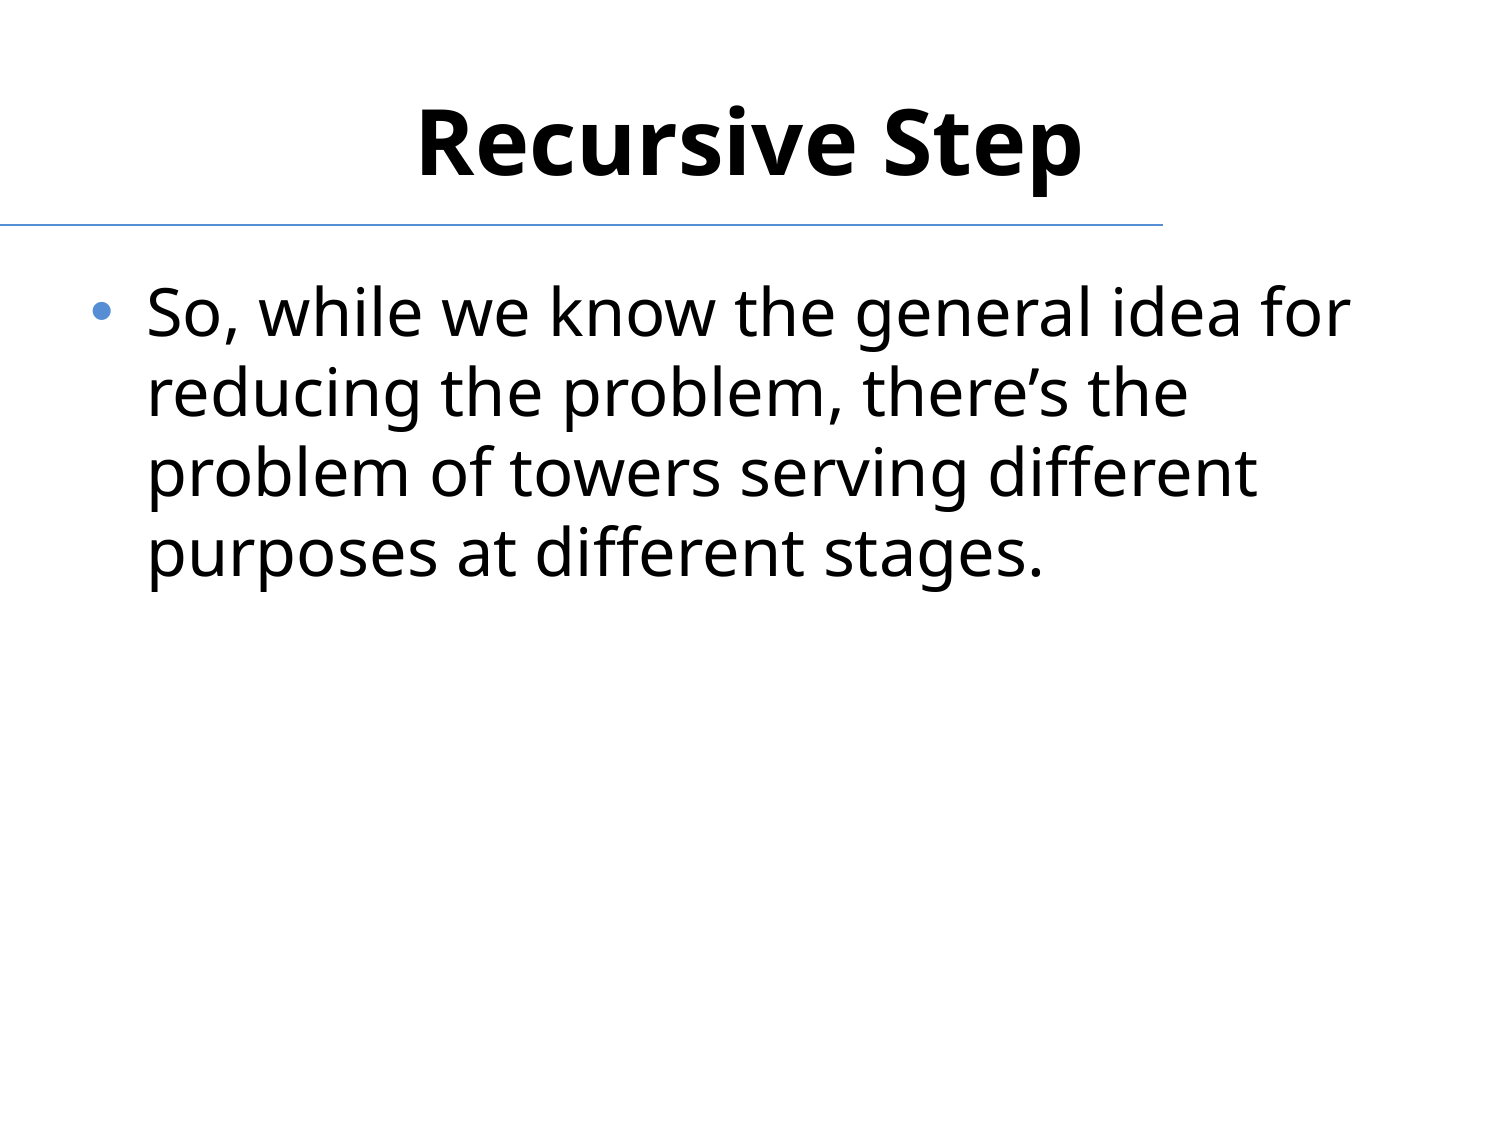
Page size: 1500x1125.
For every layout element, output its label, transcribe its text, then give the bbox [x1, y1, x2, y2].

list So, while we know the general idea for reducing the problem, there’s the problem of towers serving different purposes at different stages. [75, 262, 1425, 1005]
title Recursive Step [75, 45, 1425, 233]
